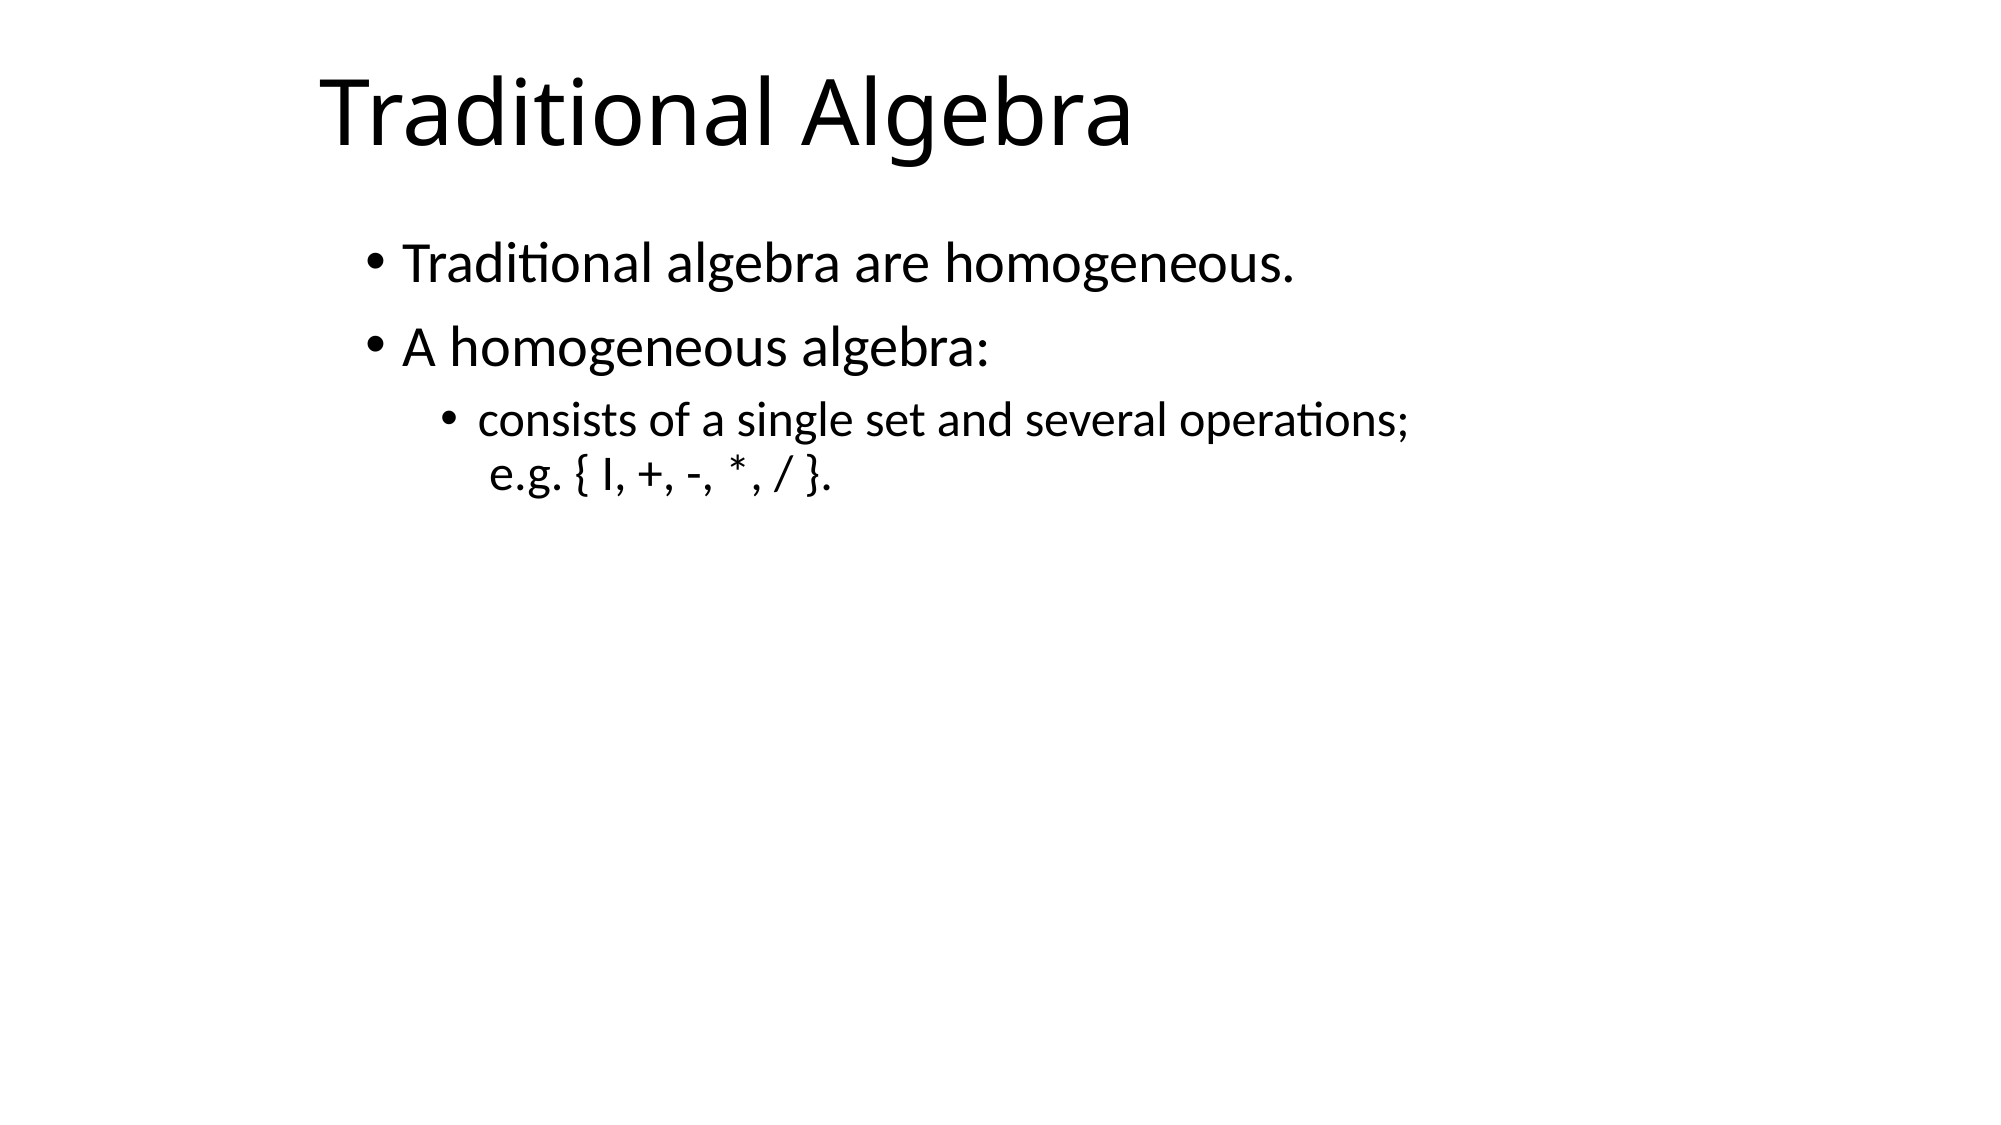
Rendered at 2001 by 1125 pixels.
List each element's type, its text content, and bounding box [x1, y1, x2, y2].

title Traditional Algebra [316, 22, 1591, 209]
list Traditional algebra are homogeneous. A homogeneous algebra: consists of a single set and several operations; e.g. { I, +, -, *, / }. [362, 224, 1637, 900]
